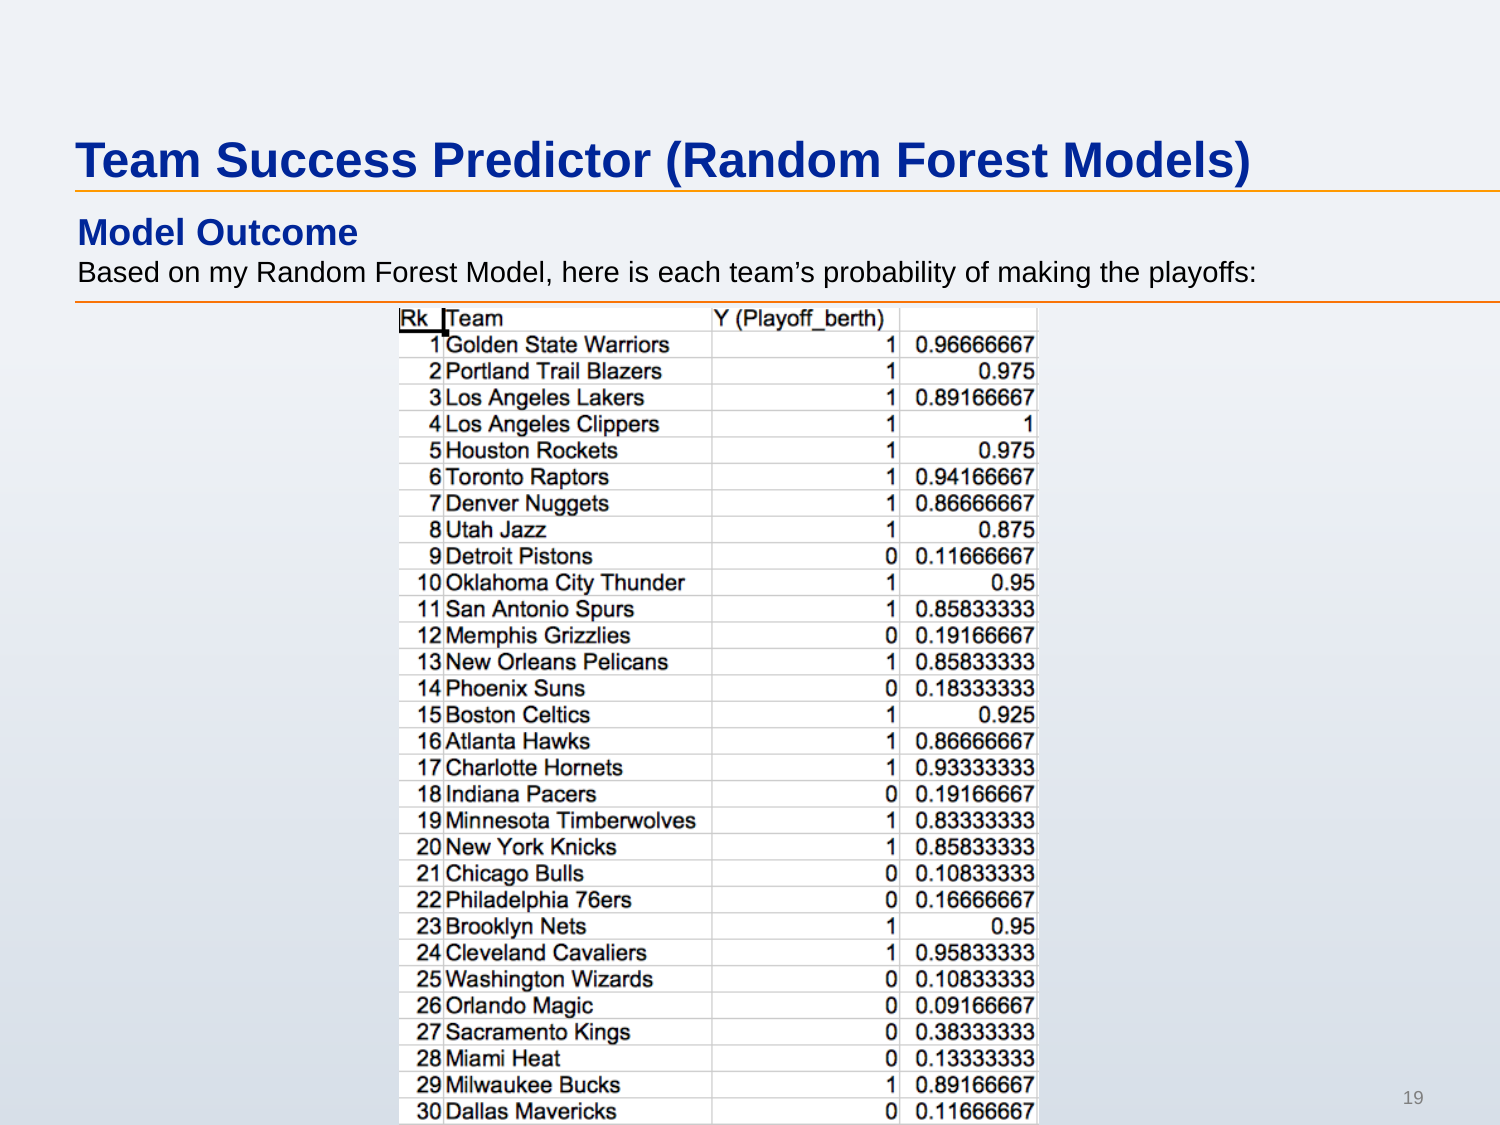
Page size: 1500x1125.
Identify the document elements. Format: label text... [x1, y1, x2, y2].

title Team Success Predictor (Random Forest Models) [75, 24, 1313, 188]
text_box Model Outcome Based on my Random Forest Model, here is each team’s probability of making the playoffs: [60, 198, 1465, 627]
picture [399, 308, 1039, 1125]
